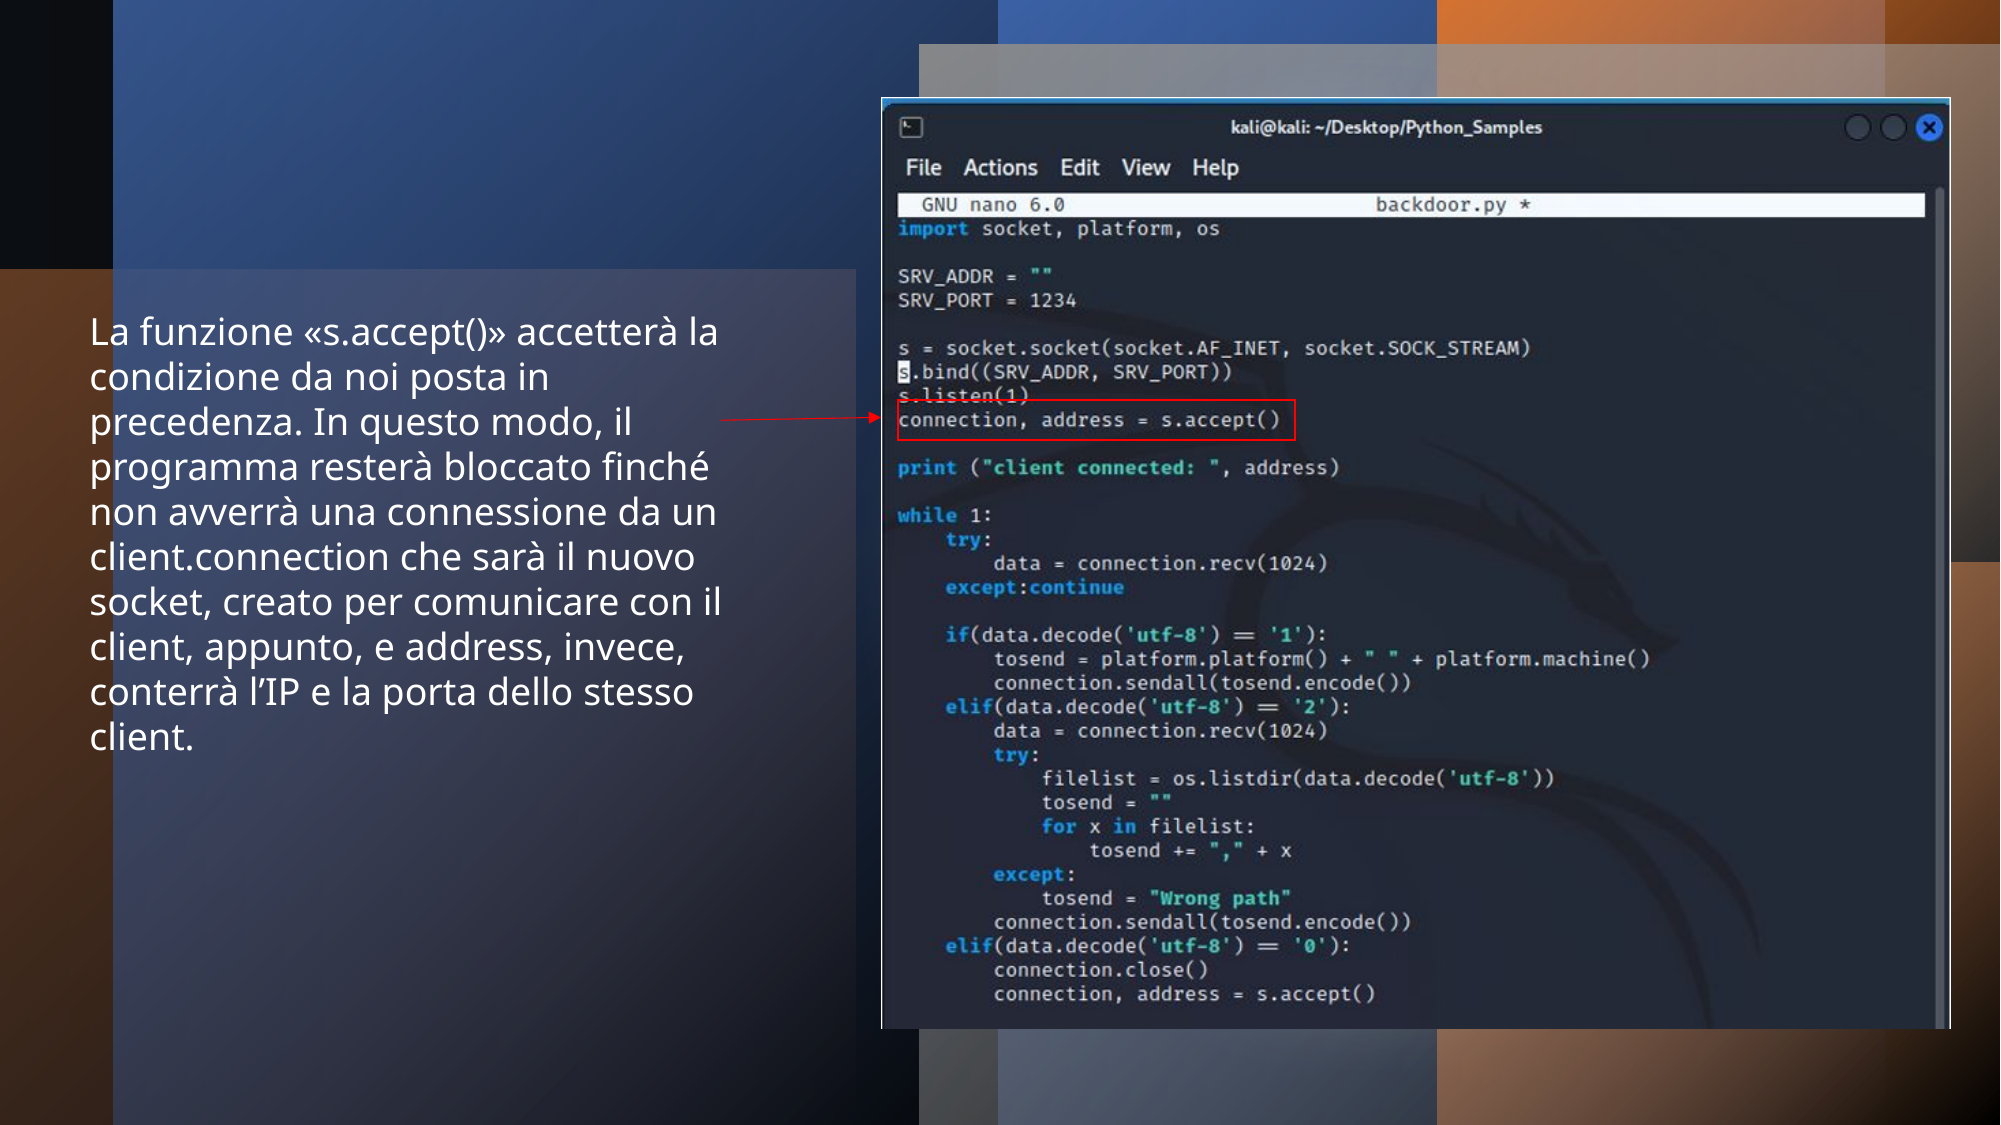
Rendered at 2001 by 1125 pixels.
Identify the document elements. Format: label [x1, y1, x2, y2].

text_box [1929, 0, 2000, 1125]
text_box [0, 0, 803, 1125]
picture [803, 0, 1951, 1125]
text_box [721, 417, 882, 421]
